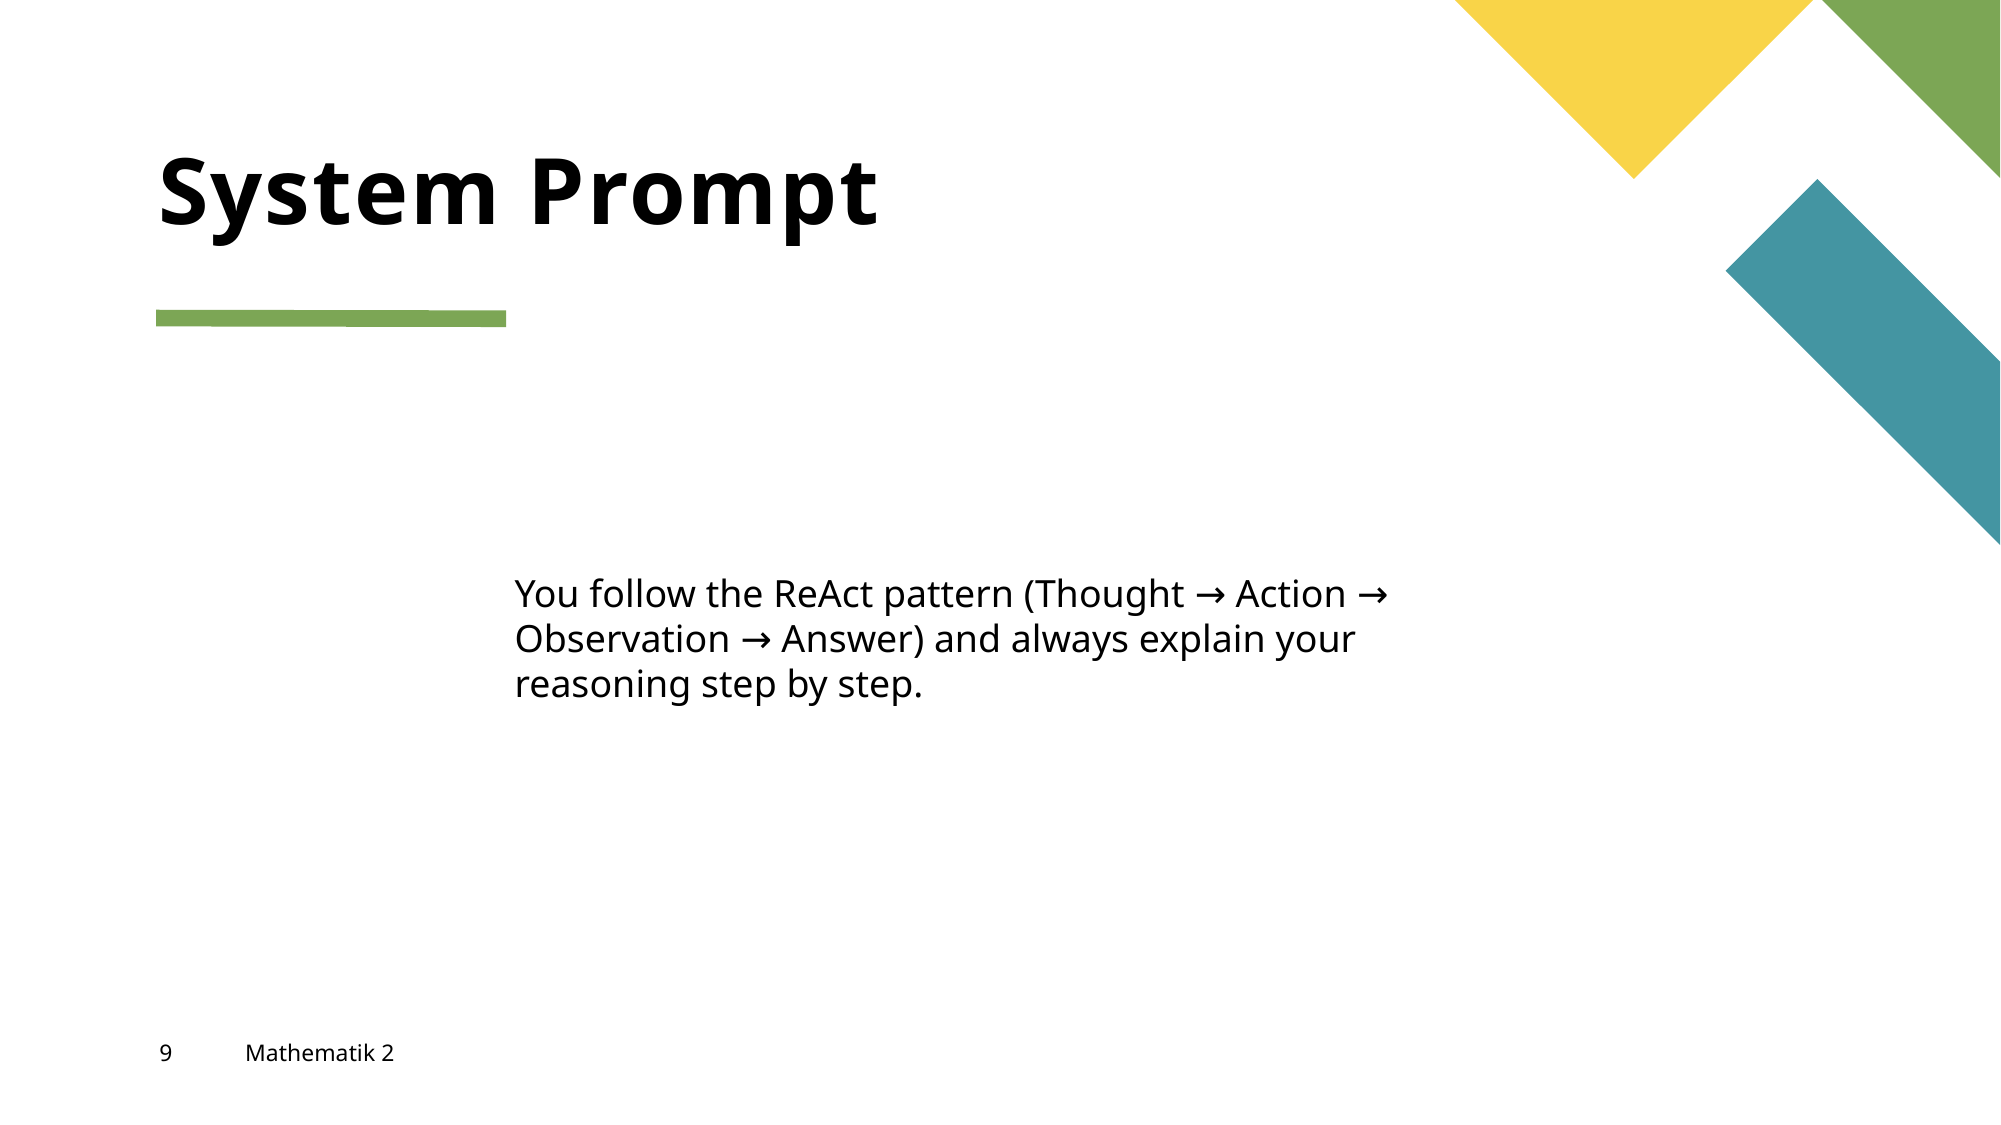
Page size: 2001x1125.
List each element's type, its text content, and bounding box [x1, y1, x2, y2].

title System Prompt [158, 144, 969, 245]
footer Mathematik 2 [246, 1038, 491, 1080]
slide_number 9 [159, 1038, 246, 1080]
text_box You follow the ReAct pattern (Thought → Action → Observation → Answer) and always explain your reasoning step by step. [499, 562, 1501, 713]
